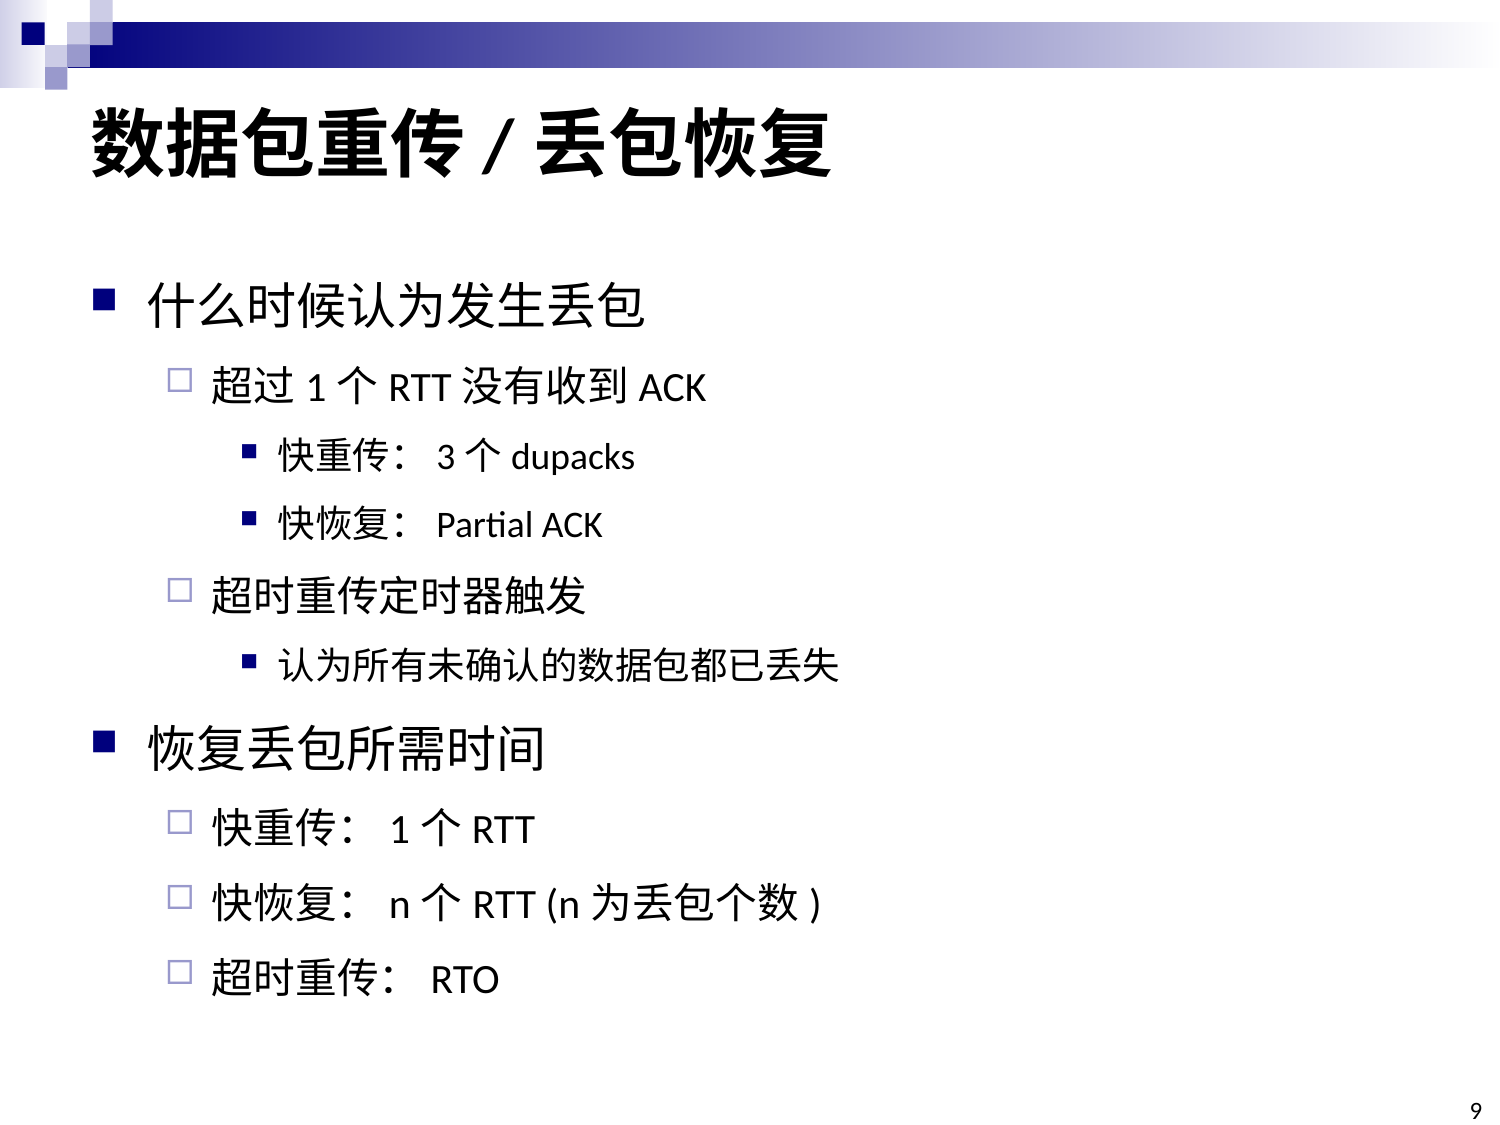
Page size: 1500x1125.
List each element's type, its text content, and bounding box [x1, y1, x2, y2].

slide_number 9 [1448, 1100, 1483, 1125]
title 数据包重传/丢包恢复 [75, 75, 1425, 209]
list 什么时候认为发生丢包 超过1个RTT没有收到ACK 快重传：3个dupacks 快恢复：Partial ACK 超时重传定时器触发 认为所有未确认的数据包都已丢失 恢复丢包所需时间 快重传：1个RTT 快恢复：n个RTT (n为丢包个数) 超时重传：RTO [75, 237, 1425, 1063]
